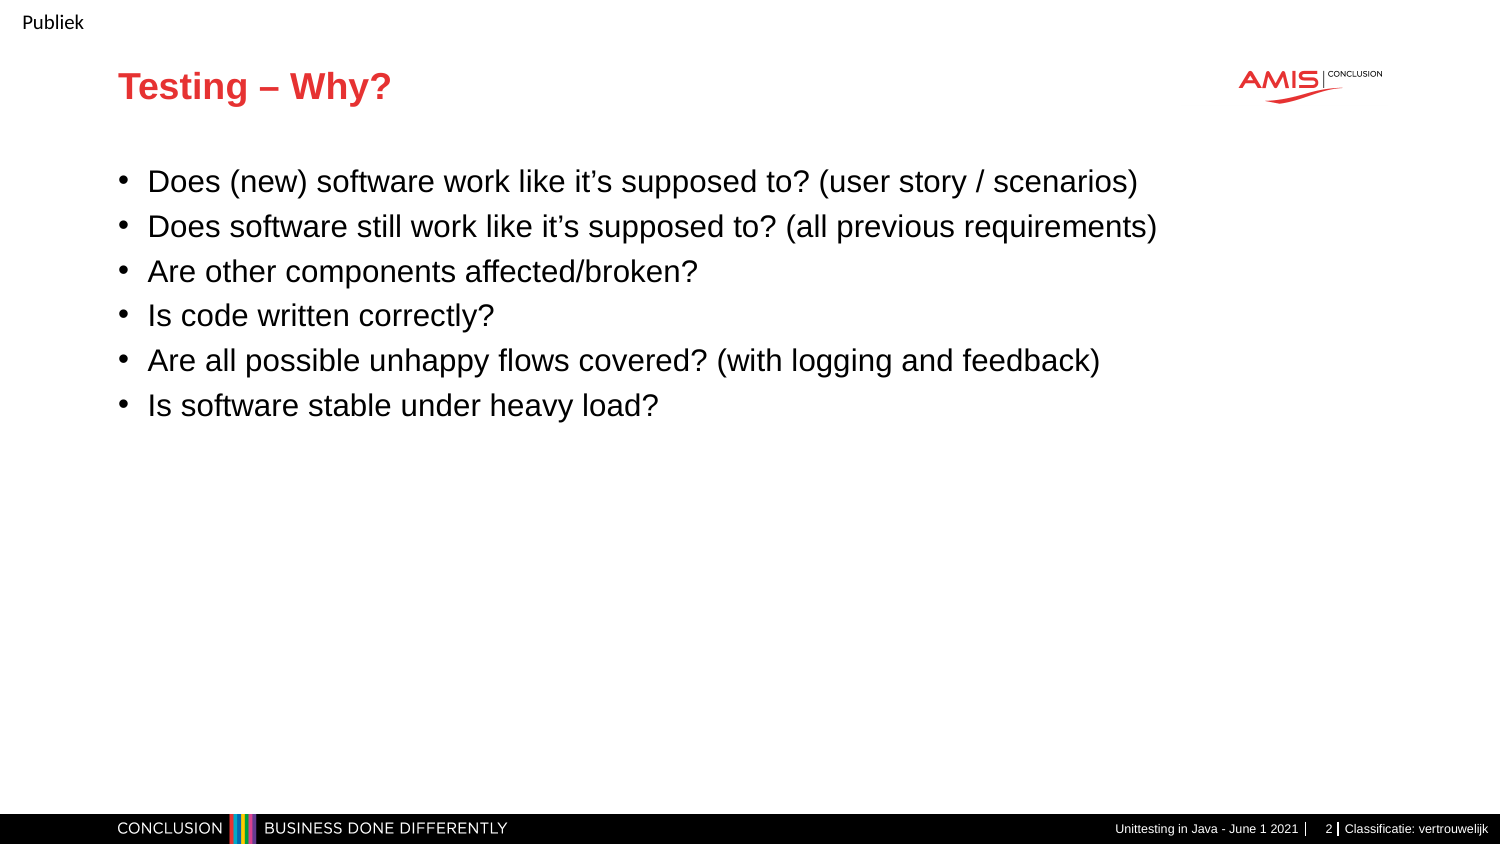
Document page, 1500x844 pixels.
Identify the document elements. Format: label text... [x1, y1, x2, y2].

picture [0, 814, 236, 844]
footer Unittesting in Java - June 1 2021 [814, 820, 1299, 839]
picture [1205, 59, 1388, 106]
slide_number 2 [1309, 820, 1333, 839]
title Testing – Why? [118, 47, 1205, 130]
list Does (new) software work like it’s supposed to? (user story / scenarios) Does software still work like it’s supposed to? (all previous requirements) Are other components affected/broken? Is code written correctly? Are all possible unhappy flows covered? (with logging and feedback) Is software stable under heavy load? [118, 153, 1205, 774]
picture [239, 814, 1500, 844]
